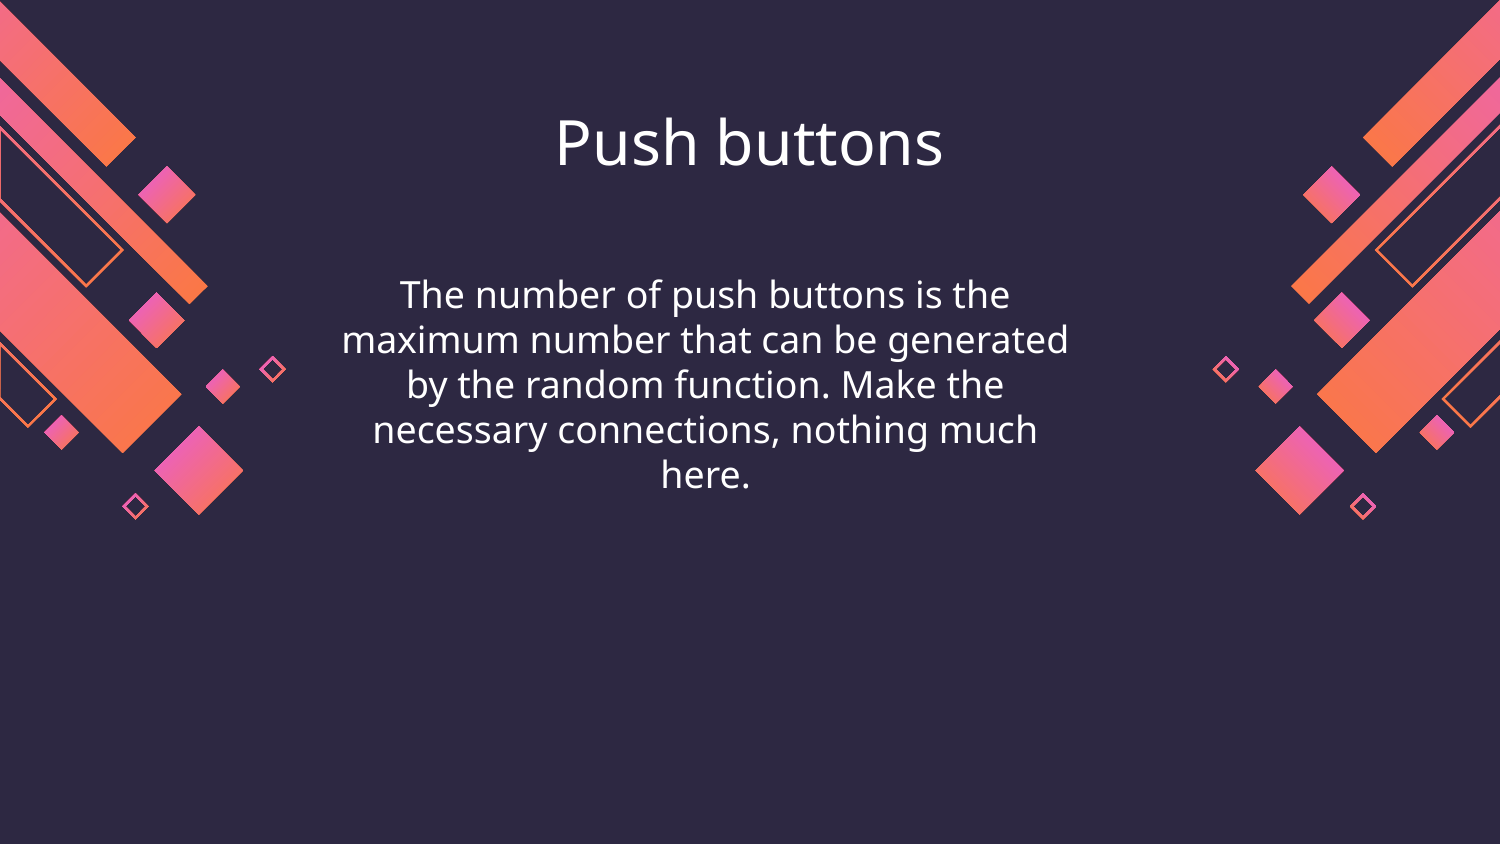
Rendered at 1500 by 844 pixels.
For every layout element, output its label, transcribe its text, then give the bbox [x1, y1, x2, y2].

subtitle The number of push buttons is the maximum number that can be generated by the random function. Make the necessary connections, nothing much here. [318, 255, 1093, 418]
title Push buttons [356, 68, 1144, 193]
